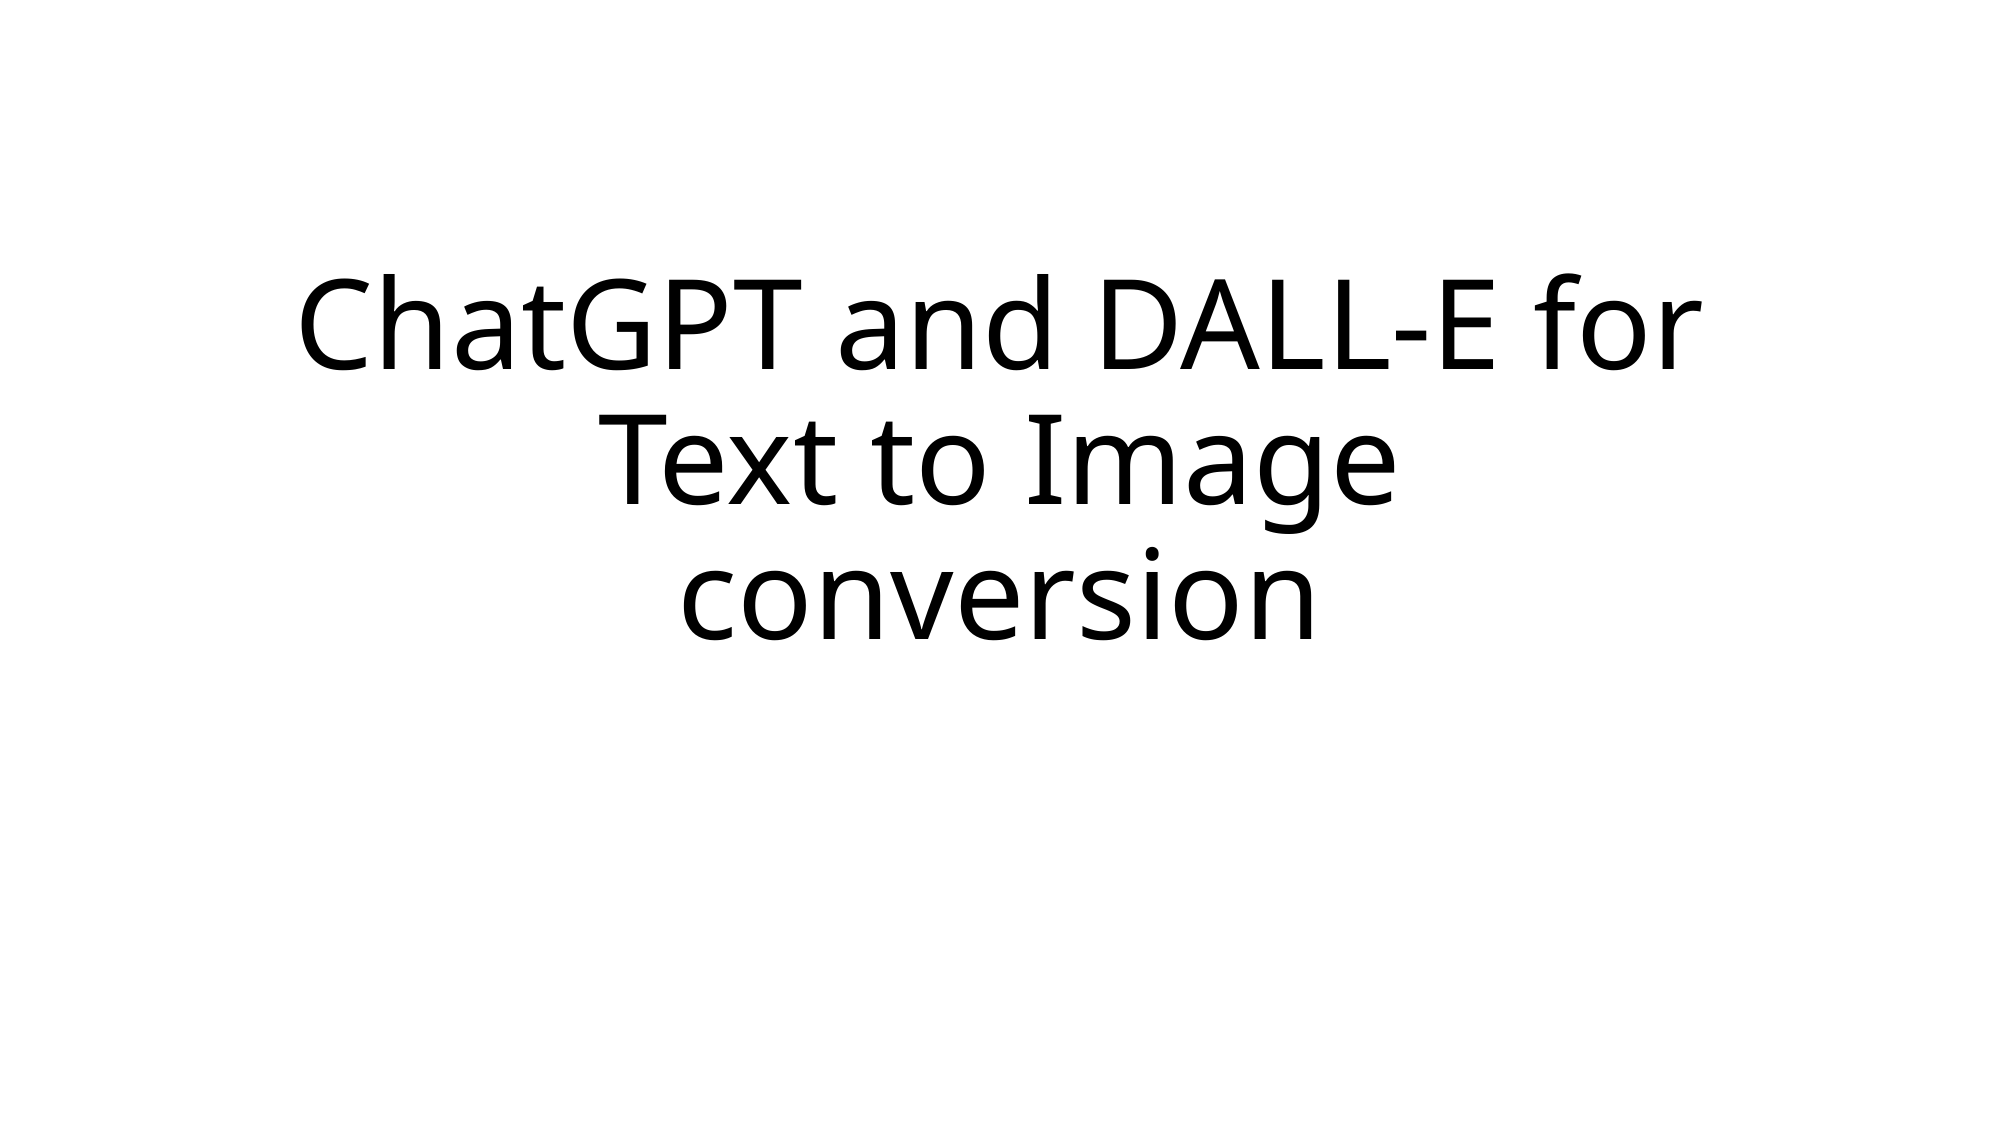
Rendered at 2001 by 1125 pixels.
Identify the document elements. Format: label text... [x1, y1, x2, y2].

title ChatGPT and DALL-E for Text to Image conversion [249, 282, 1750, 675]
